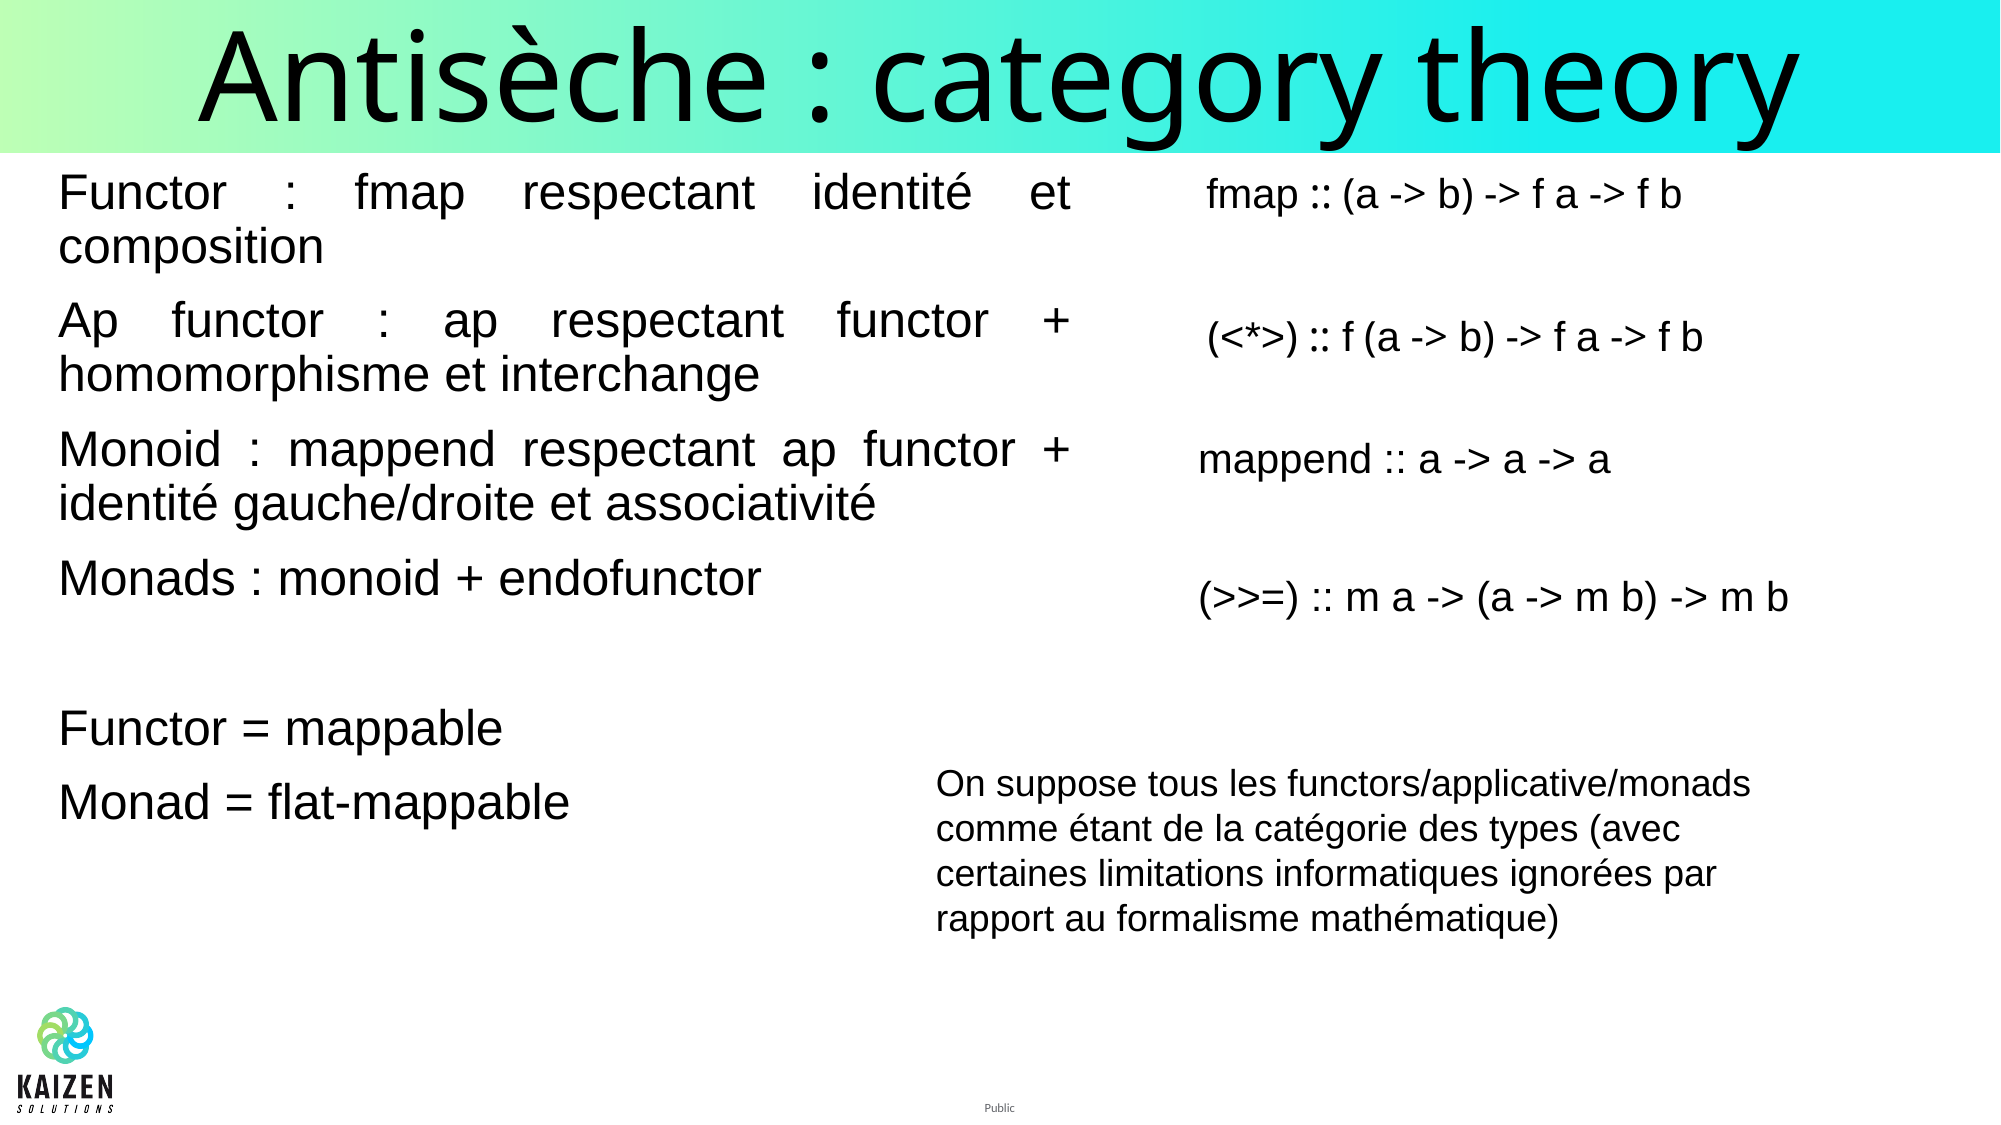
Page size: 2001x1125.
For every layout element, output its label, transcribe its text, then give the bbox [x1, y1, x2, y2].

title Antisèche : category theory [0, 34, 2000, 127]
text_box fmap :: (a -> b) -> f a -> f b [1191, 158, 1710, 224]
picture [9, 1005, 121, 1118]
text_box mappend :: a -> a -> a [1183, 424, 1718, 490]
text_box (>>=) :: m a -> (a -> m b) -> m b [1183, 562, 1818, 628]
text_box (<*>) :: f (a -> b) -> f a -> f b [1192, 302, 1731, 368]
text_box On suppose tous les functors/applicative/monads comme étant de la catégorie des types (avec certaines limitations informatiques ignorées par rapport au formalisme mathématique) [921, 751, 1858, 947]
list Functor : fmap respectant identité et composition Ap functor : ap respectant functor + homomorphisme et interchange Monoid : mappend respectant ap functor + identité gauche/droite et associativité Monads : monoid + endofunctor Functor = mappable Monad = flat-mappable [43, 158, 1087, 821]
